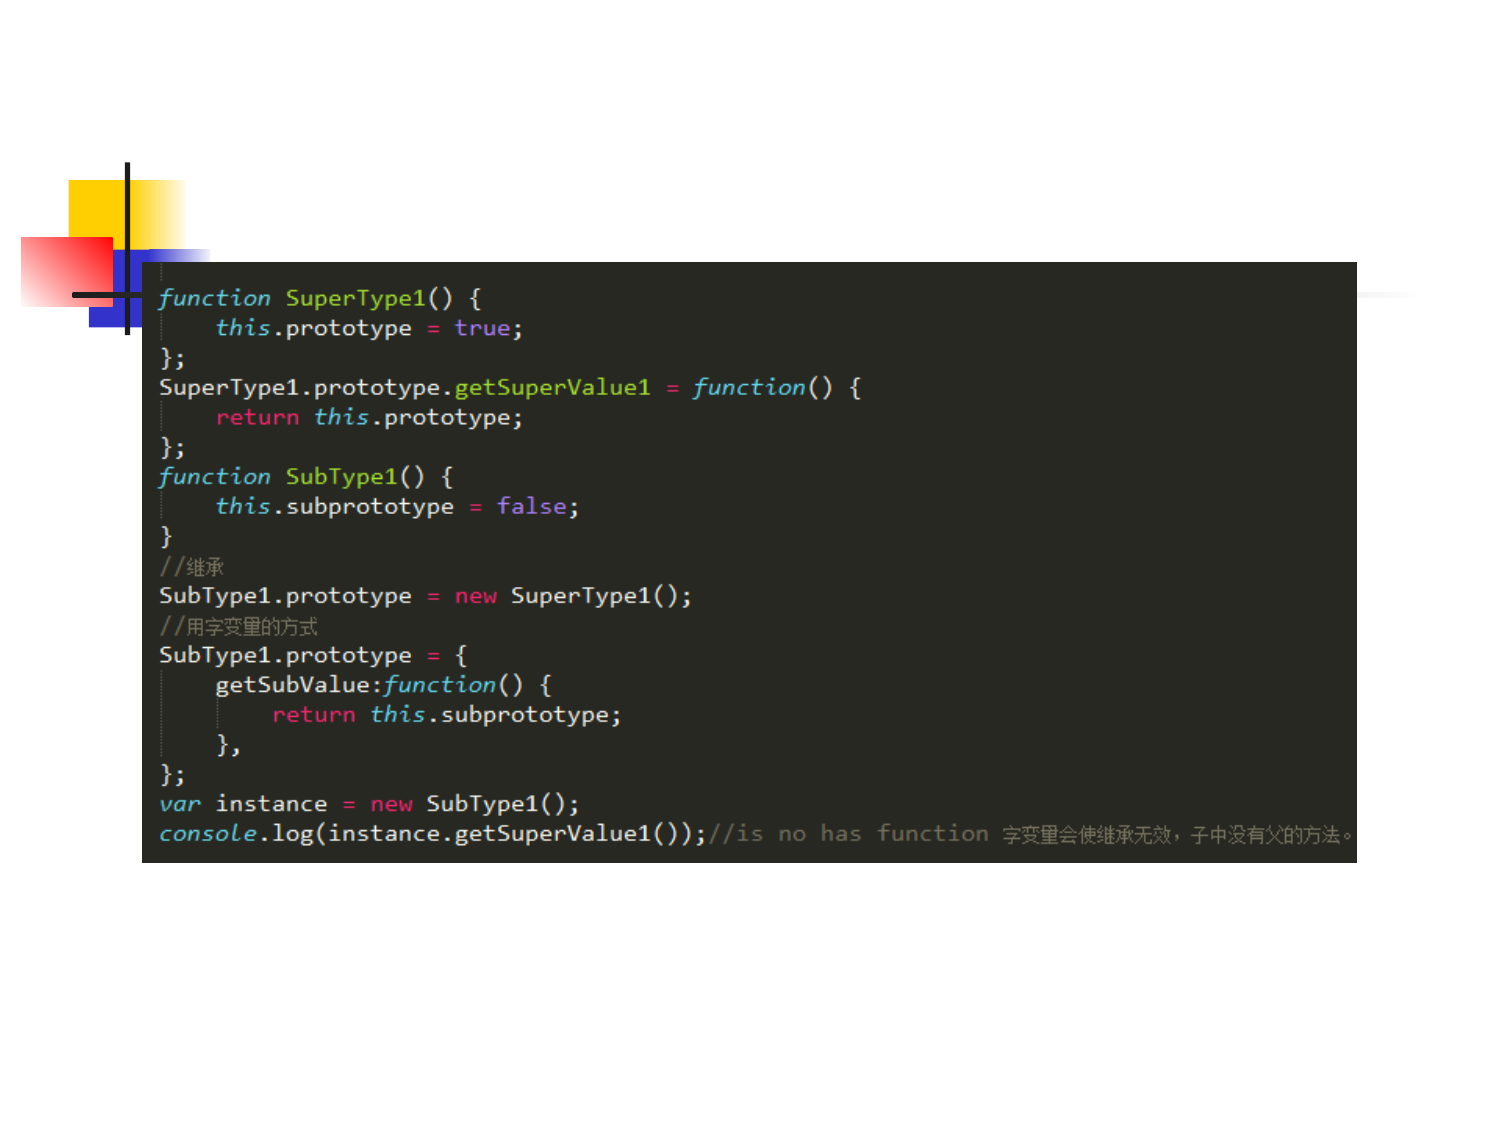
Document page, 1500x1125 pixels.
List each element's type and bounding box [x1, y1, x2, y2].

picture [142, 262, 1357, 863]
